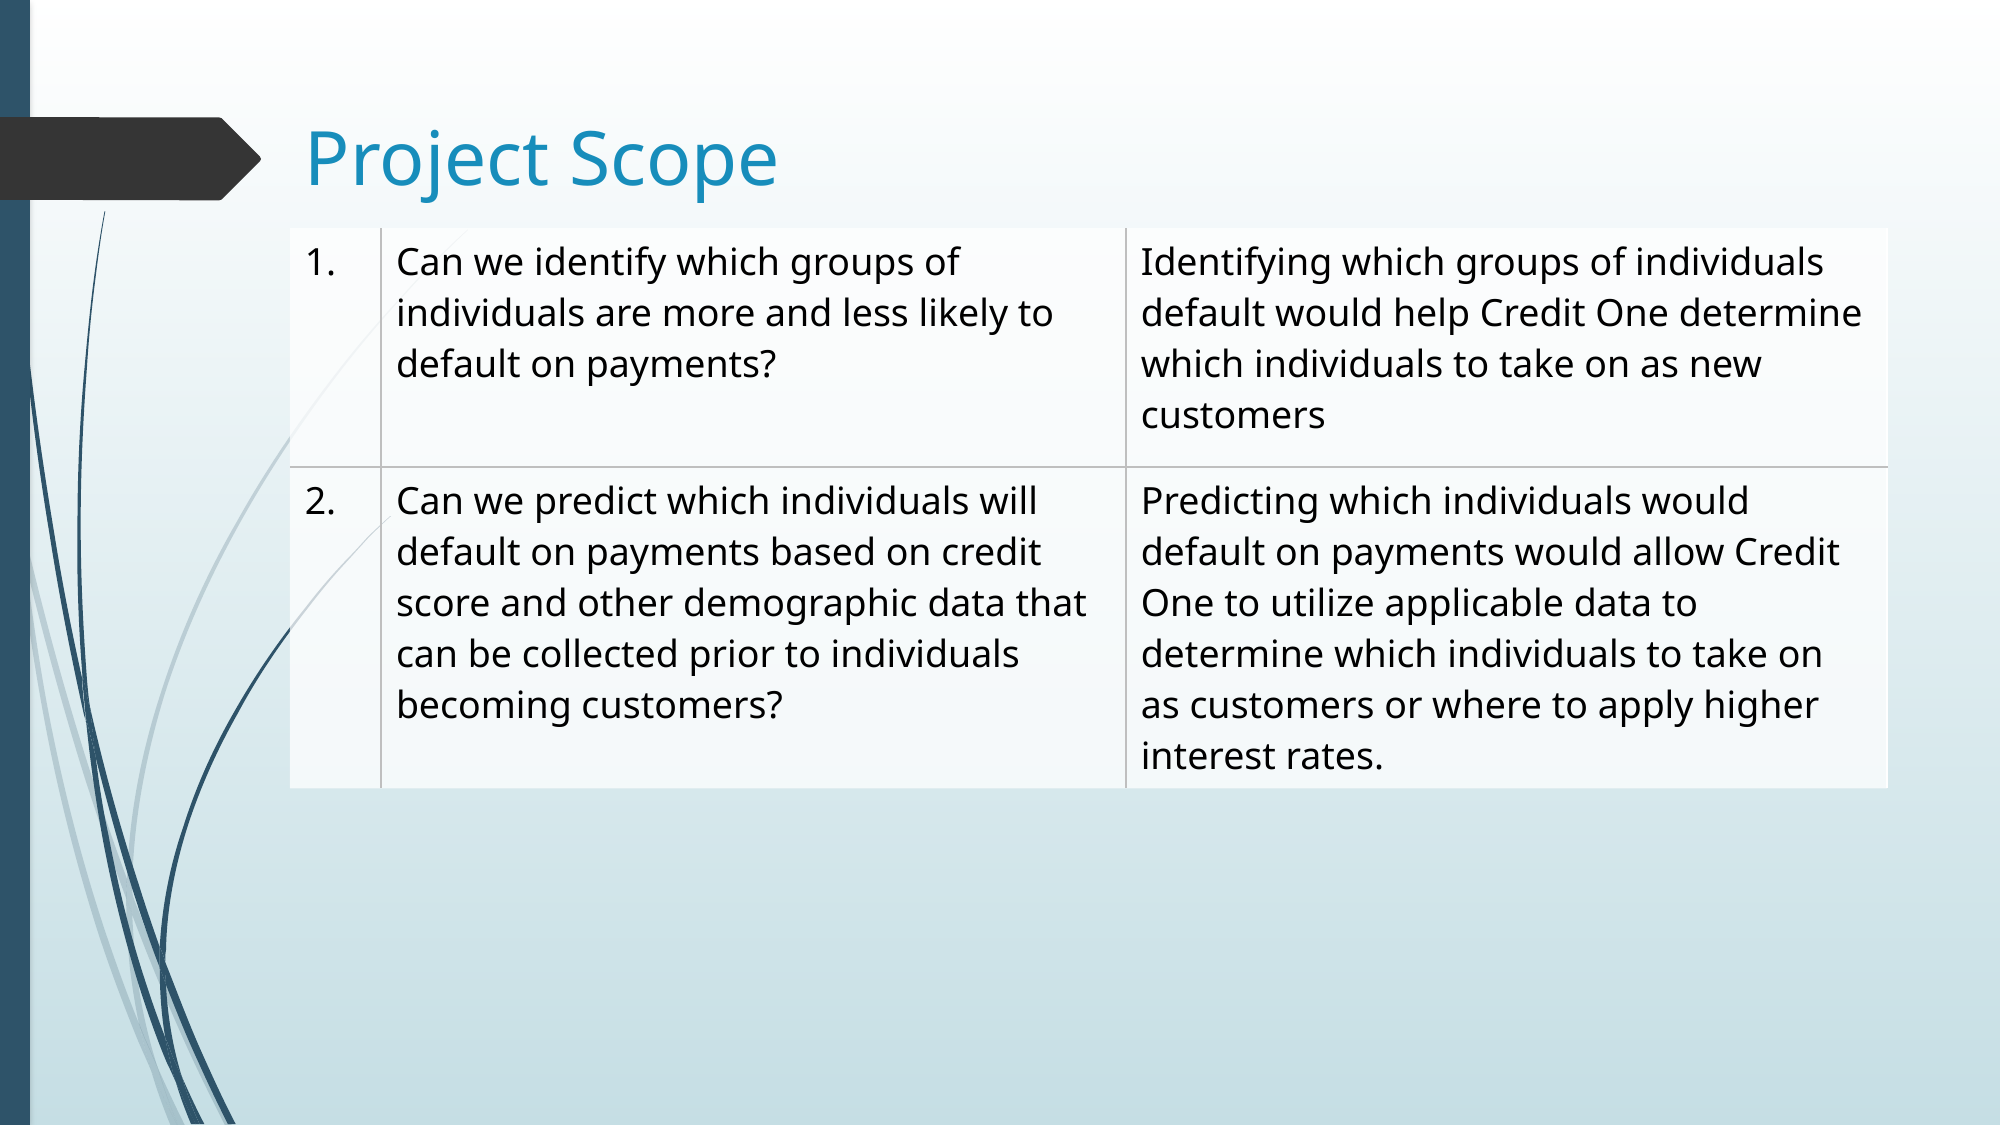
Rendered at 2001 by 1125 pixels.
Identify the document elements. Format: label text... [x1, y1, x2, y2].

table_cell Predicting which individuals would default on payments would allow Credit One to utilize applicable data to determine which individuals to take on as customers or where to apply higher interest rates. [1127, 468, 1886, 788]
table_cell Can we predict which individuals will default on payments based on credit score and other demographic data that can be collected prior to individuals becoming customers? [382, 468, 1125, 788]
table_header 1. [290, 228, 380, 466]
table_header Identifying which groups of individuals default would help Credit One determine which individuals to take on as new customers [1127, 228, 1886, 466]
title Project Scope [289, 102, 1752, 216]
table_header Can we identify which groups of individuals are more and less likely to default on payments? [382, 228, 1125, 466]
table_cell 2. [290, 468, 380, 788]
